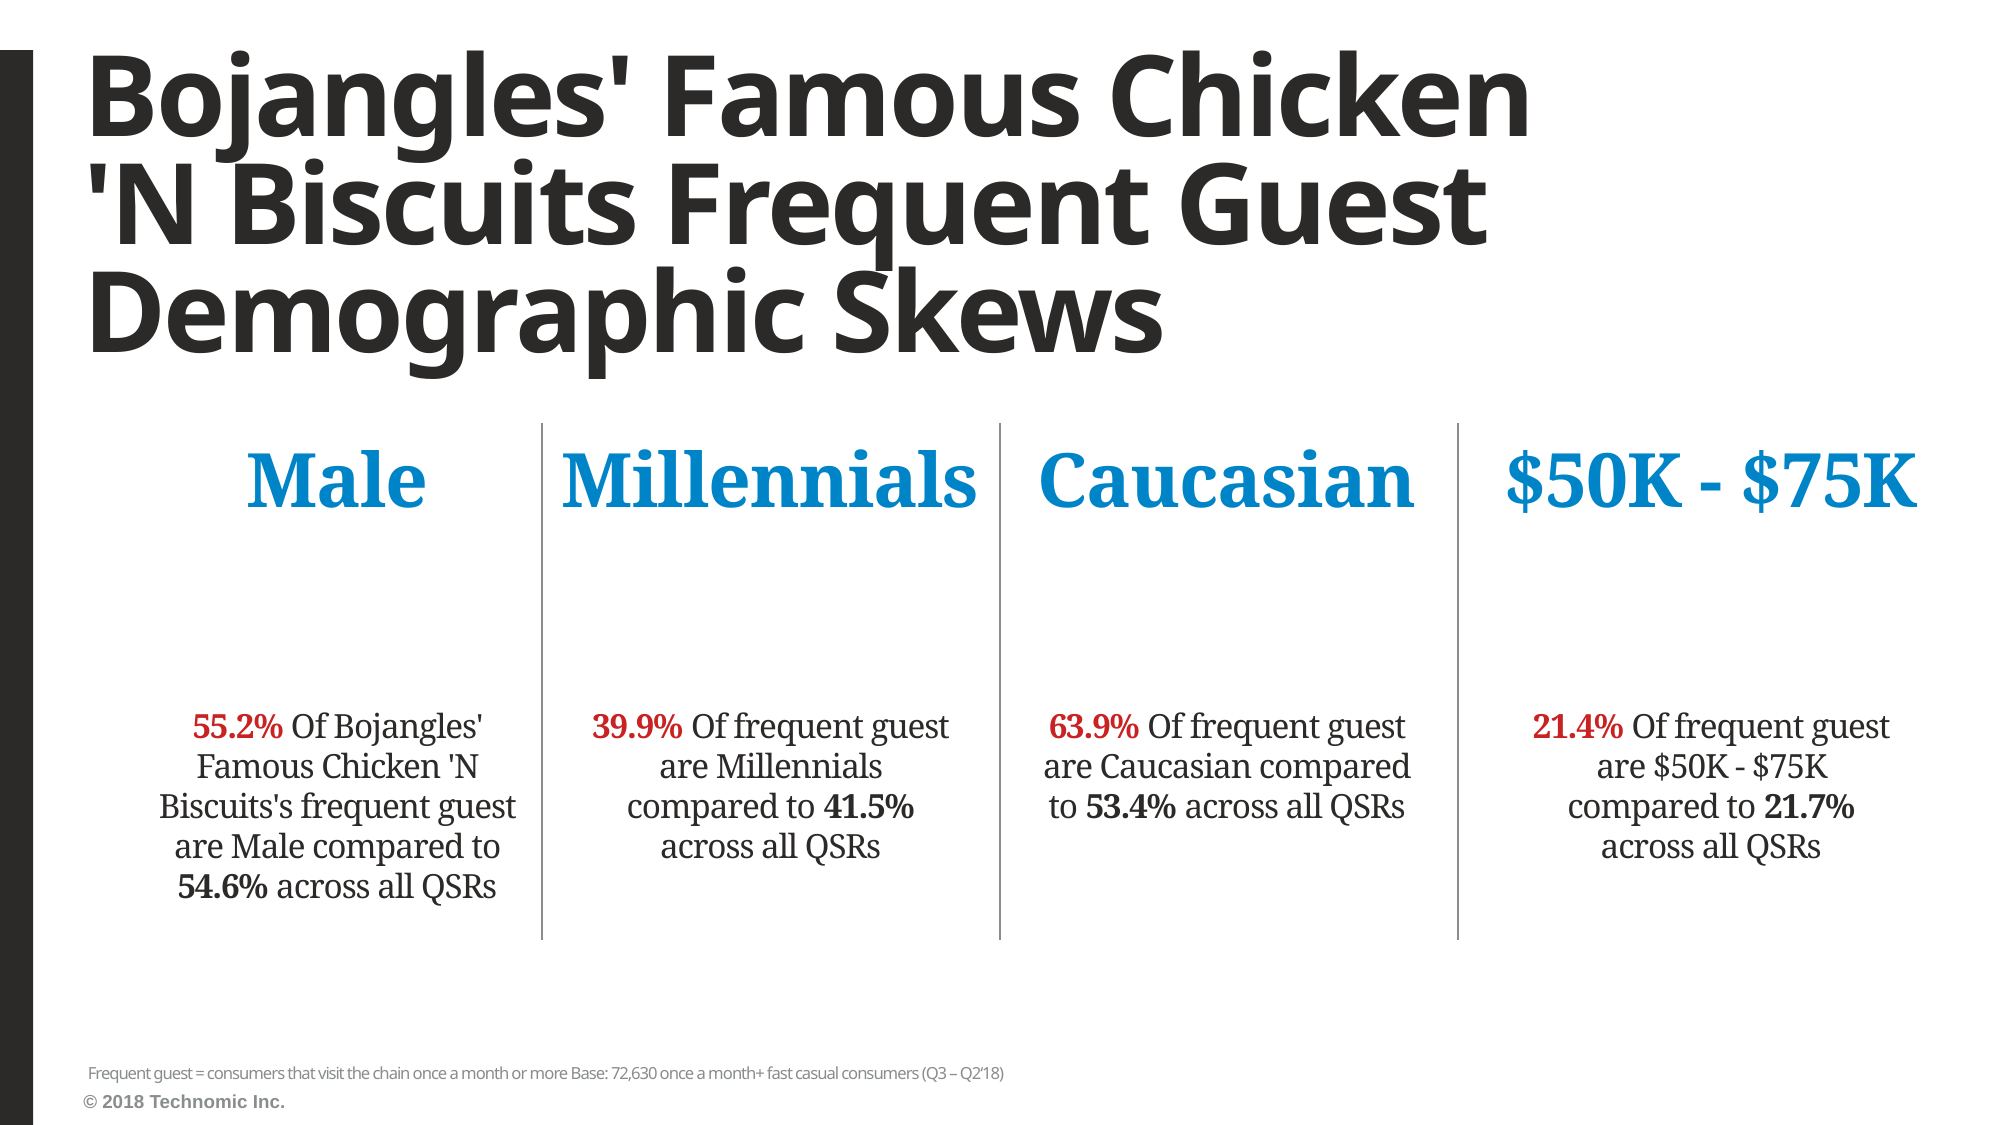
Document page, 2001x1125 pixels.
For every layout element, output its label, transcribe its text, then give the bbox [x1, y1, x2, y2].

list Caucasian [1007, 432, 1447, 613]
list 63.9% Of frequent guest are Caucasian compared to 53.4% across all QSRs [1039, 705, 1415, 931]
list 39.9% Of frequent guest are Millennials compared to 41.5% across all QSRs [583, 705, 959, 931]
title Bojangles' Famous Chicken 'N Biscuits Frequent Guest Demographic Skews [83, 50, 1663, 195]
list 21.4% Of frequent guest are $50K - $75K compared to 21.7% across all QSRs [1523, 705, 1899, 931]
list Frequent guest = consumers that visit the chain once a month or more Base: 72,630 once a month+ fast casual consumers (Q3 – Q2‘18) [87, 1062, 1895, 1125]
list Millennials [553, 432, 988, 613]
list 55.2% Of Bojangles' Famous Chicken 'N Biscuits's frequent guest are Male compared to 54.6% across all QSRs [150, 705, 525, 931]
list $50K - $75K [1462, 432, 1961, 613]
list Male [150, 432, 525, 613]
